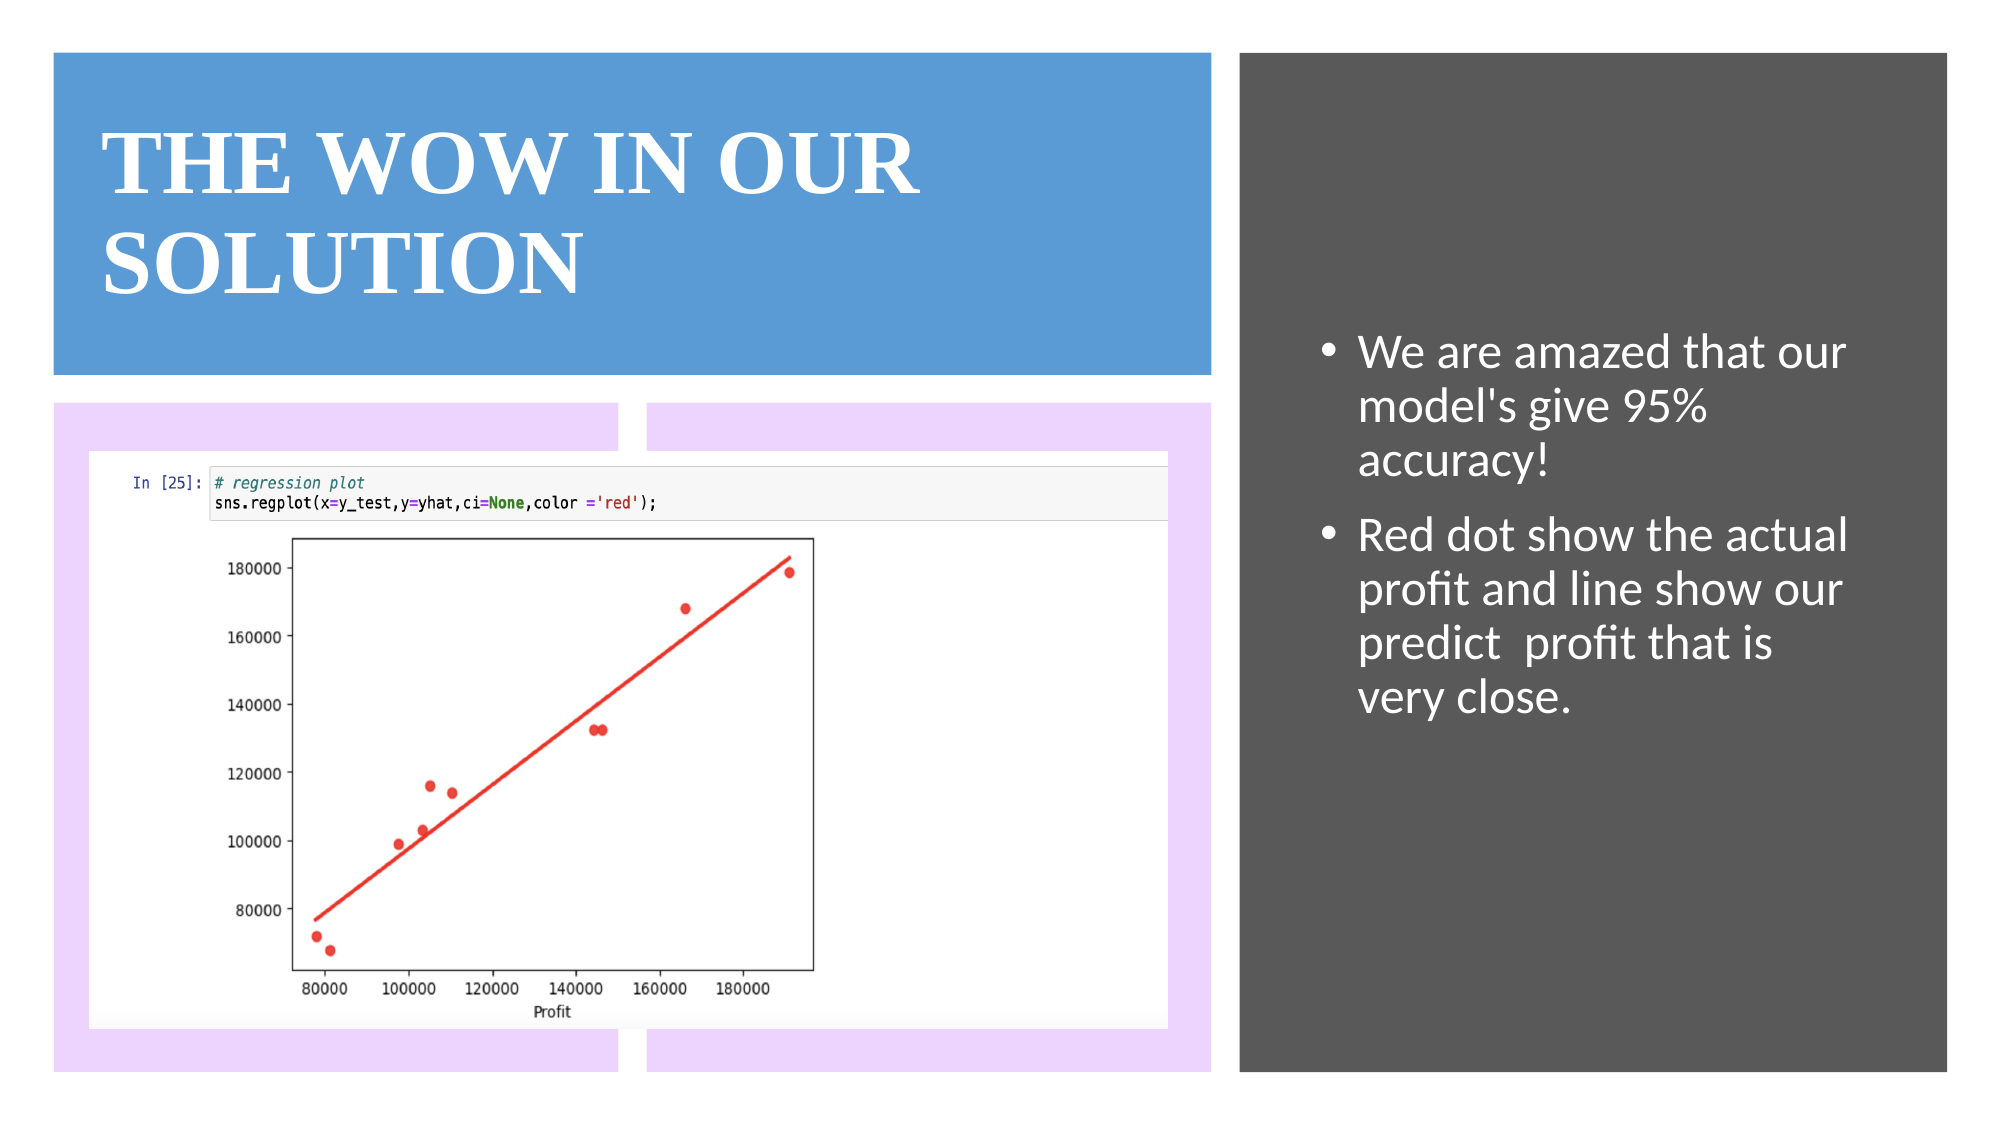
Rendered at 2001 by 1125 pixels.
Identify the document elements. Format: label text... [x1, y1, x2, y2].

picture [89, 451, 1168, 1029]
list We are amazed that our model's give 95% accuracy! Red dot show the actual profit and line show our predict profit that is very close. [1305, 125, 1882, 1000]
title THE WOW IN OUR SOLUTION [85, 80, 1168, 348]
text_box [1239, 52, 1948, 1073]
text_box [53, 52, 1212, 376]
text_box [53, 402, 619, 1073]
text_box [646, 402, 1212, 1073]
